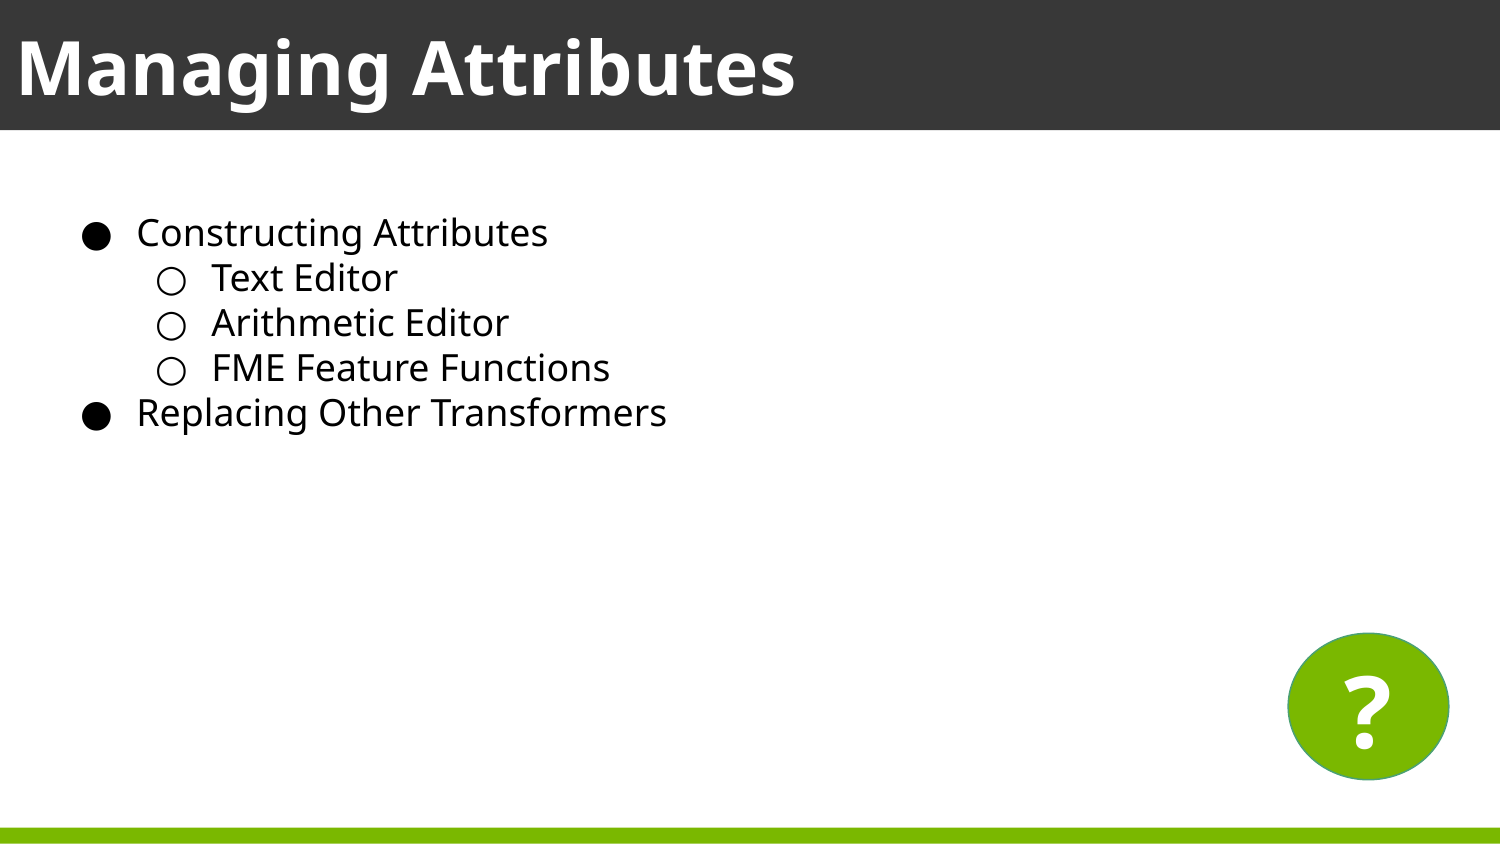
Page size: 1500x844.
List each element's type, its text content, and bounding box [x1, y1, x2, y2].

text_box Managing Attributes [0, 0, 1500, 131]
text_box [1281, 633, 1456, 780]
text_box Constructing Attributes Text Editor Arithmetic Editor FME Feature Functions Replacing Other Transformers [46, 194, 719, 450]
